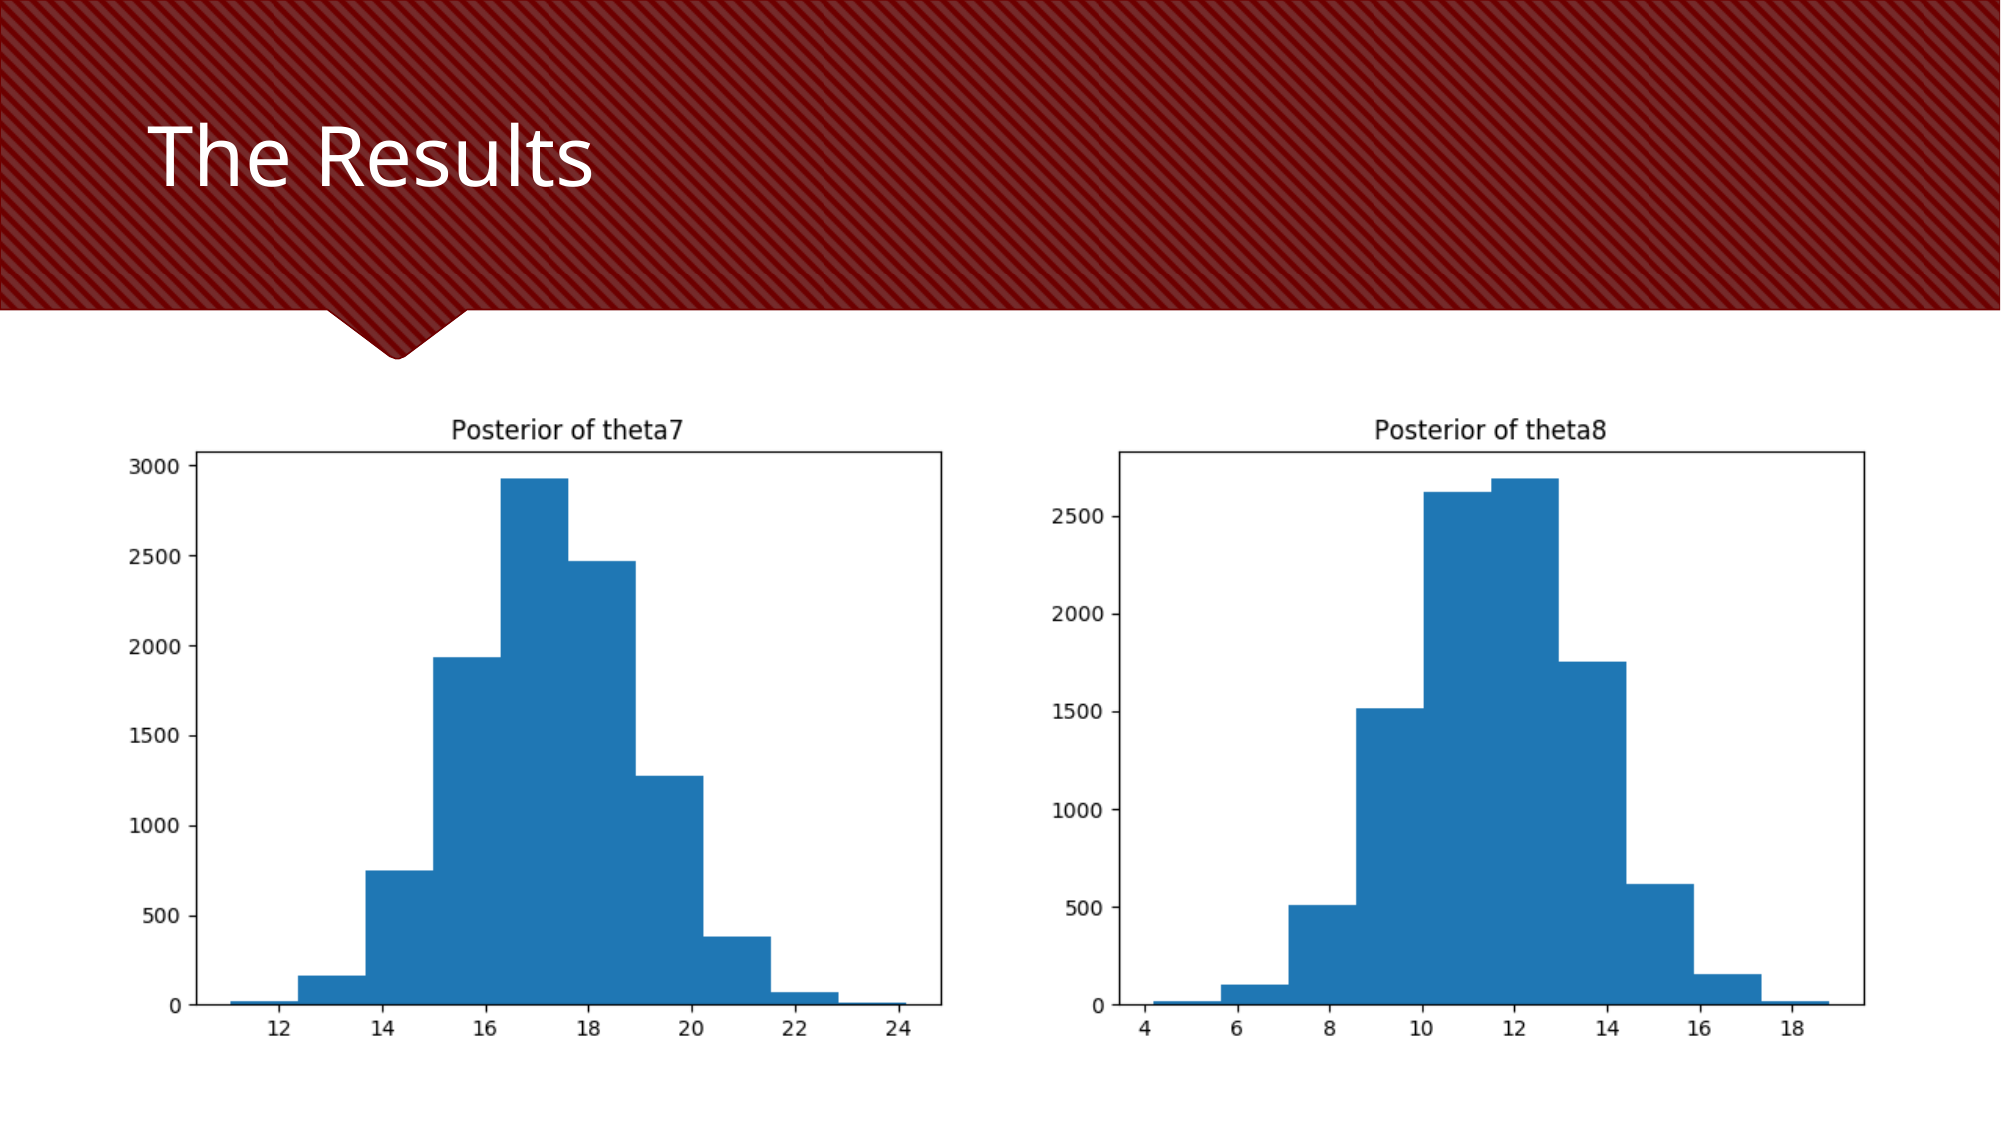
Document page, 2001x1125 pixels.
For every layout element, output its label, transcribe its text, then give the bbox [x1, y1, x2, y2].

title The Results [132, 73, 1868, 233]
picture [76, 366, 1961, 1085]
